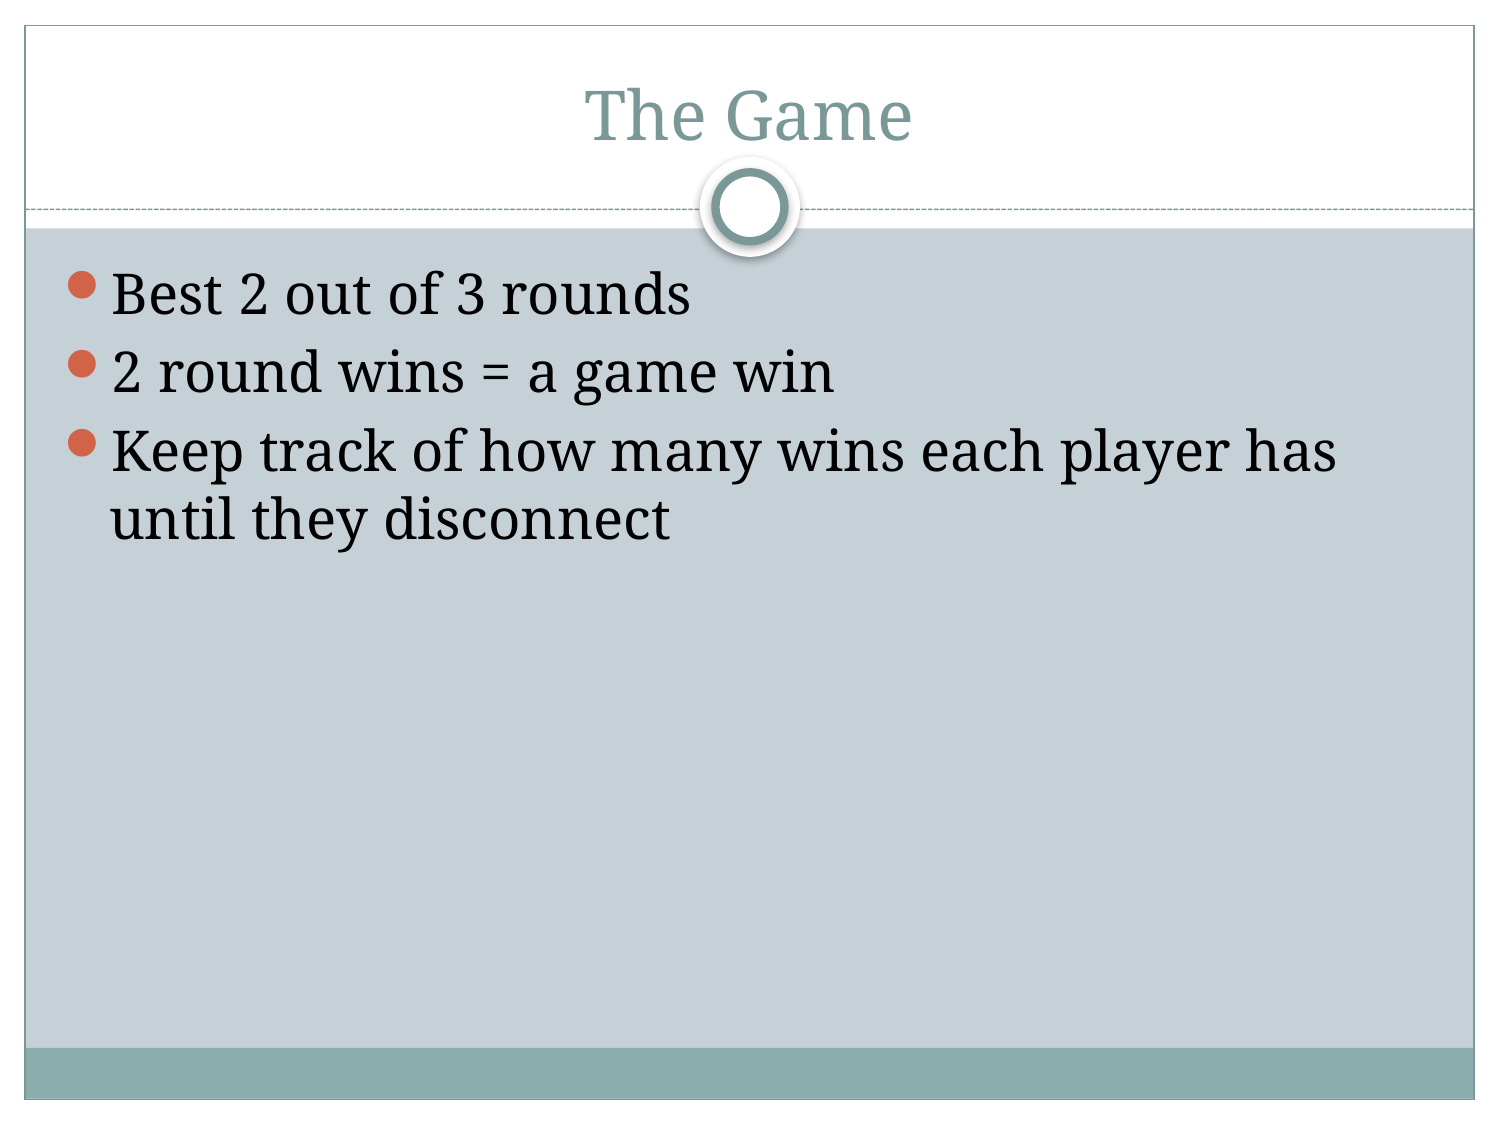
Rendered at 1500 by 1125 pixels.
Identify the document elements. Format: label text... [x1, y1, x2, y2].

title The Game [49, 37, 1450, 162]
list Best 2 out of 3 rounds 2 round wins = a game win Keep track of how many wins each player has until they disconnect [49, 250, 1445, 1001]
